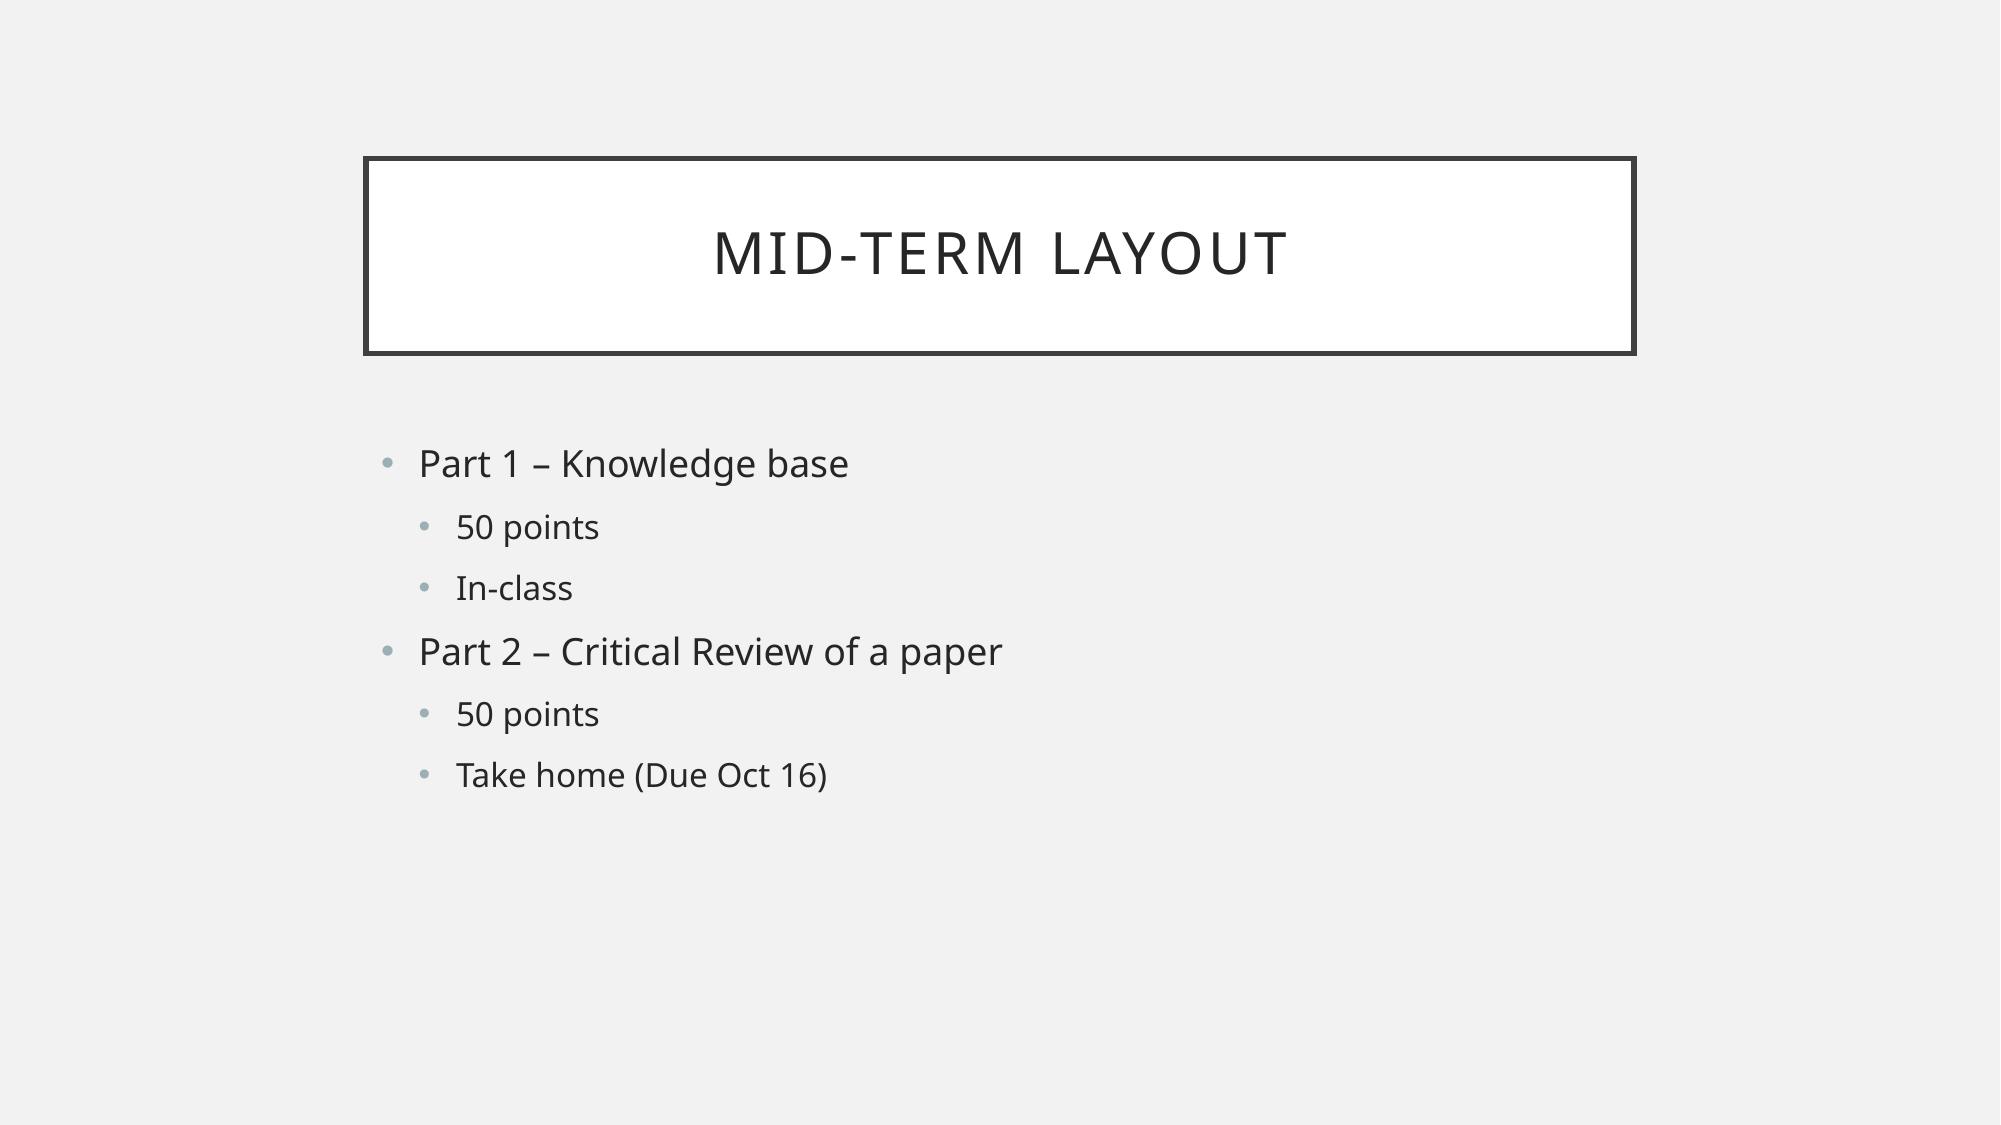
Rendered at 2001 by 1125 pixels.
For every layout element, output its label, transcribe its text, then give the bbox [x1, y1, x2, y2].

title Mid-term Layout [363, 156, 1637, 356]
list Part 1 – Knowledge base 50 points In-class Part 2 – Critical Review of a paper 50 points Take home (Due Oct 16) [366, 432, 1634, 942]
